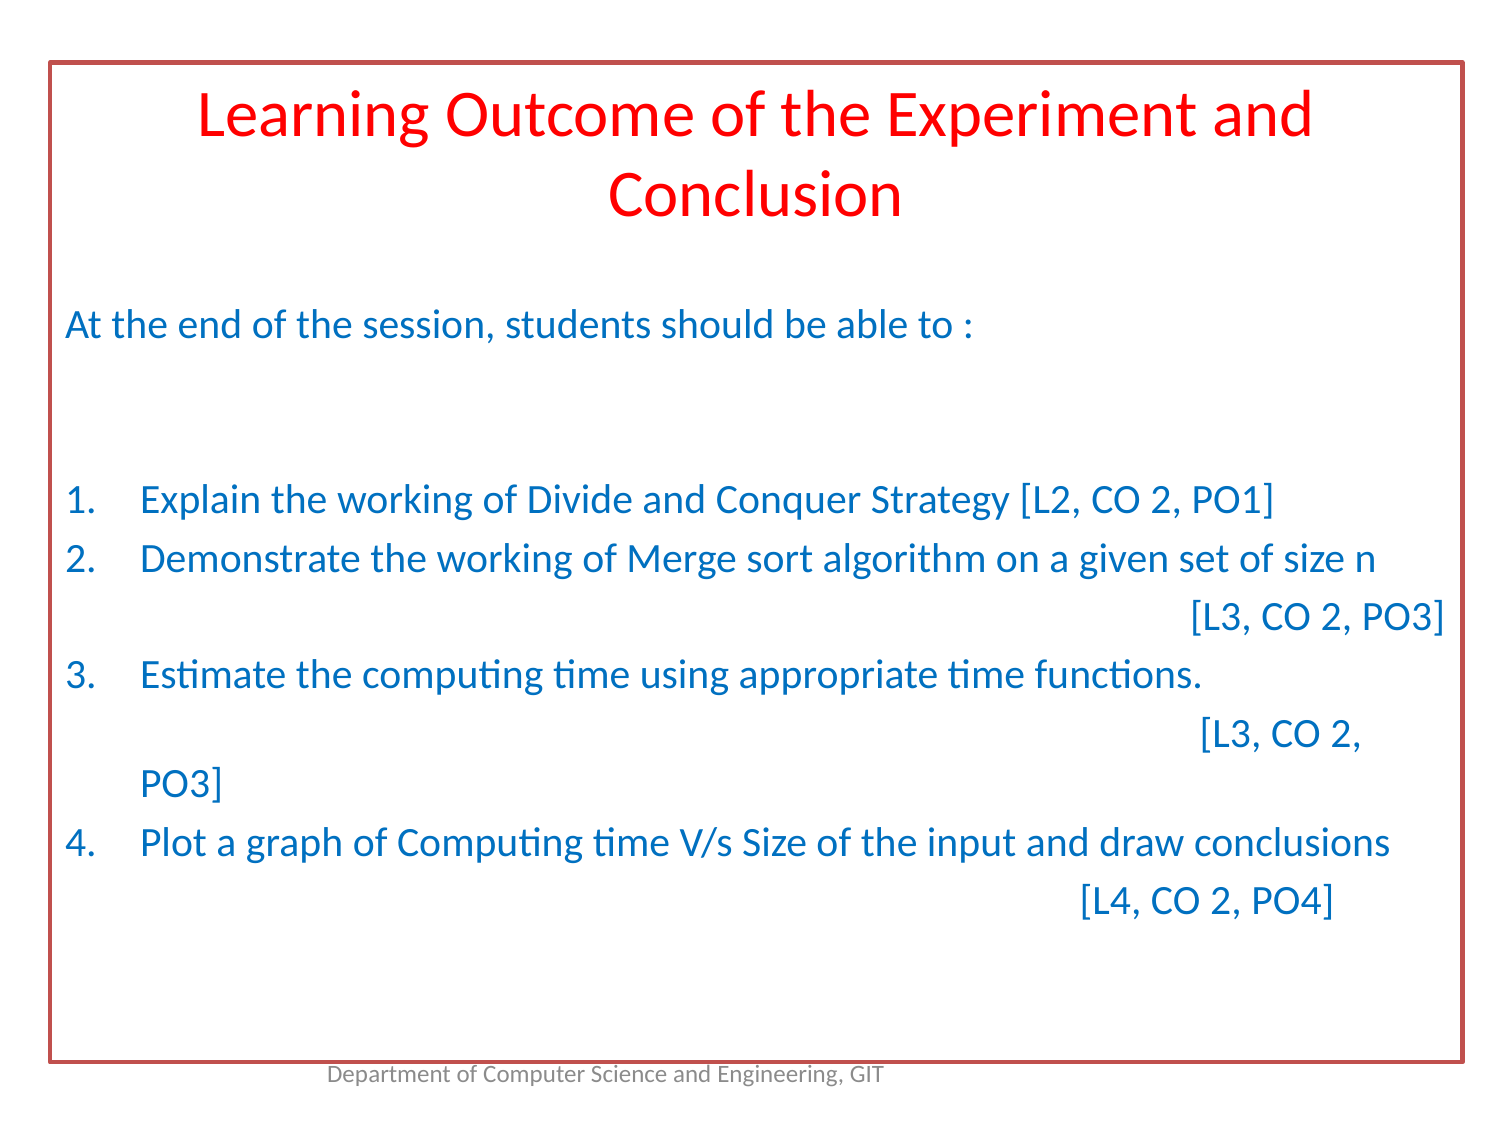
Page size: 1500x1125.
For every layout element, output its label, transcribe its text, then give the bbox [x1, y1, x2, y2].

subtitle Learning Outcome of the Experiment and Conclusion At the end of the session, students should be able to : Explain the working of Divide and Conquer Strategy [L2, CO 2, PO1] Demonstrate the working of Merge sort algorithm on a given set of size n [L3, CO 2, PO3] Estimate the computing time using appropriate time functions. [L3, CO 2, PO3] 4. Plot a graph of Computing time V/s Size of the input and draw conclusions [L4, CO 2, PO4] [48, 60, 1465, 1064]
footer Department of Computer Science and Engineering, GIT [225, 1042, 988, 1103]
